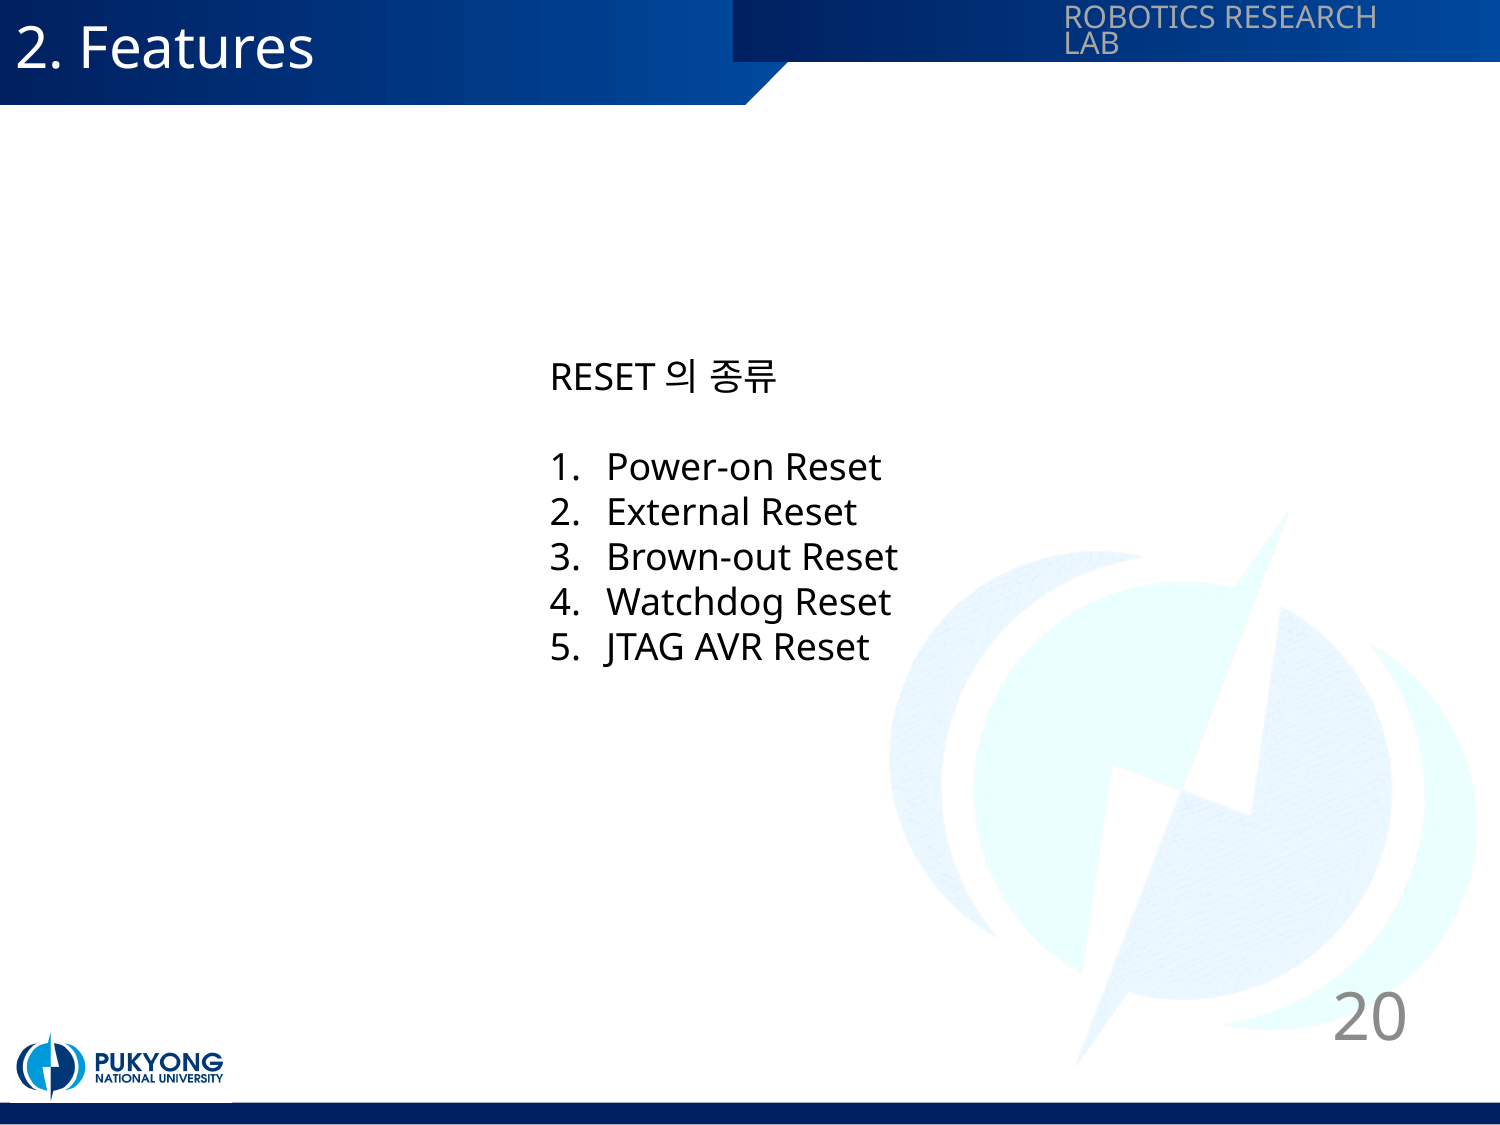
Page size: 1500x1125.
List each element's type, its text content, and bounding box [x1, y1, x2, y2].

title 2. Features [0, 12, 733, 88]
slide_number 20 [1085, 988, 1424, 1049]
text_box RESET의 종류 Power-on Reset External Reset Brown-out Reset Watchdog Reset JTAG AVR Reset [534, 345, 953, 676]
picture [10, 1030, 232, 1103]
